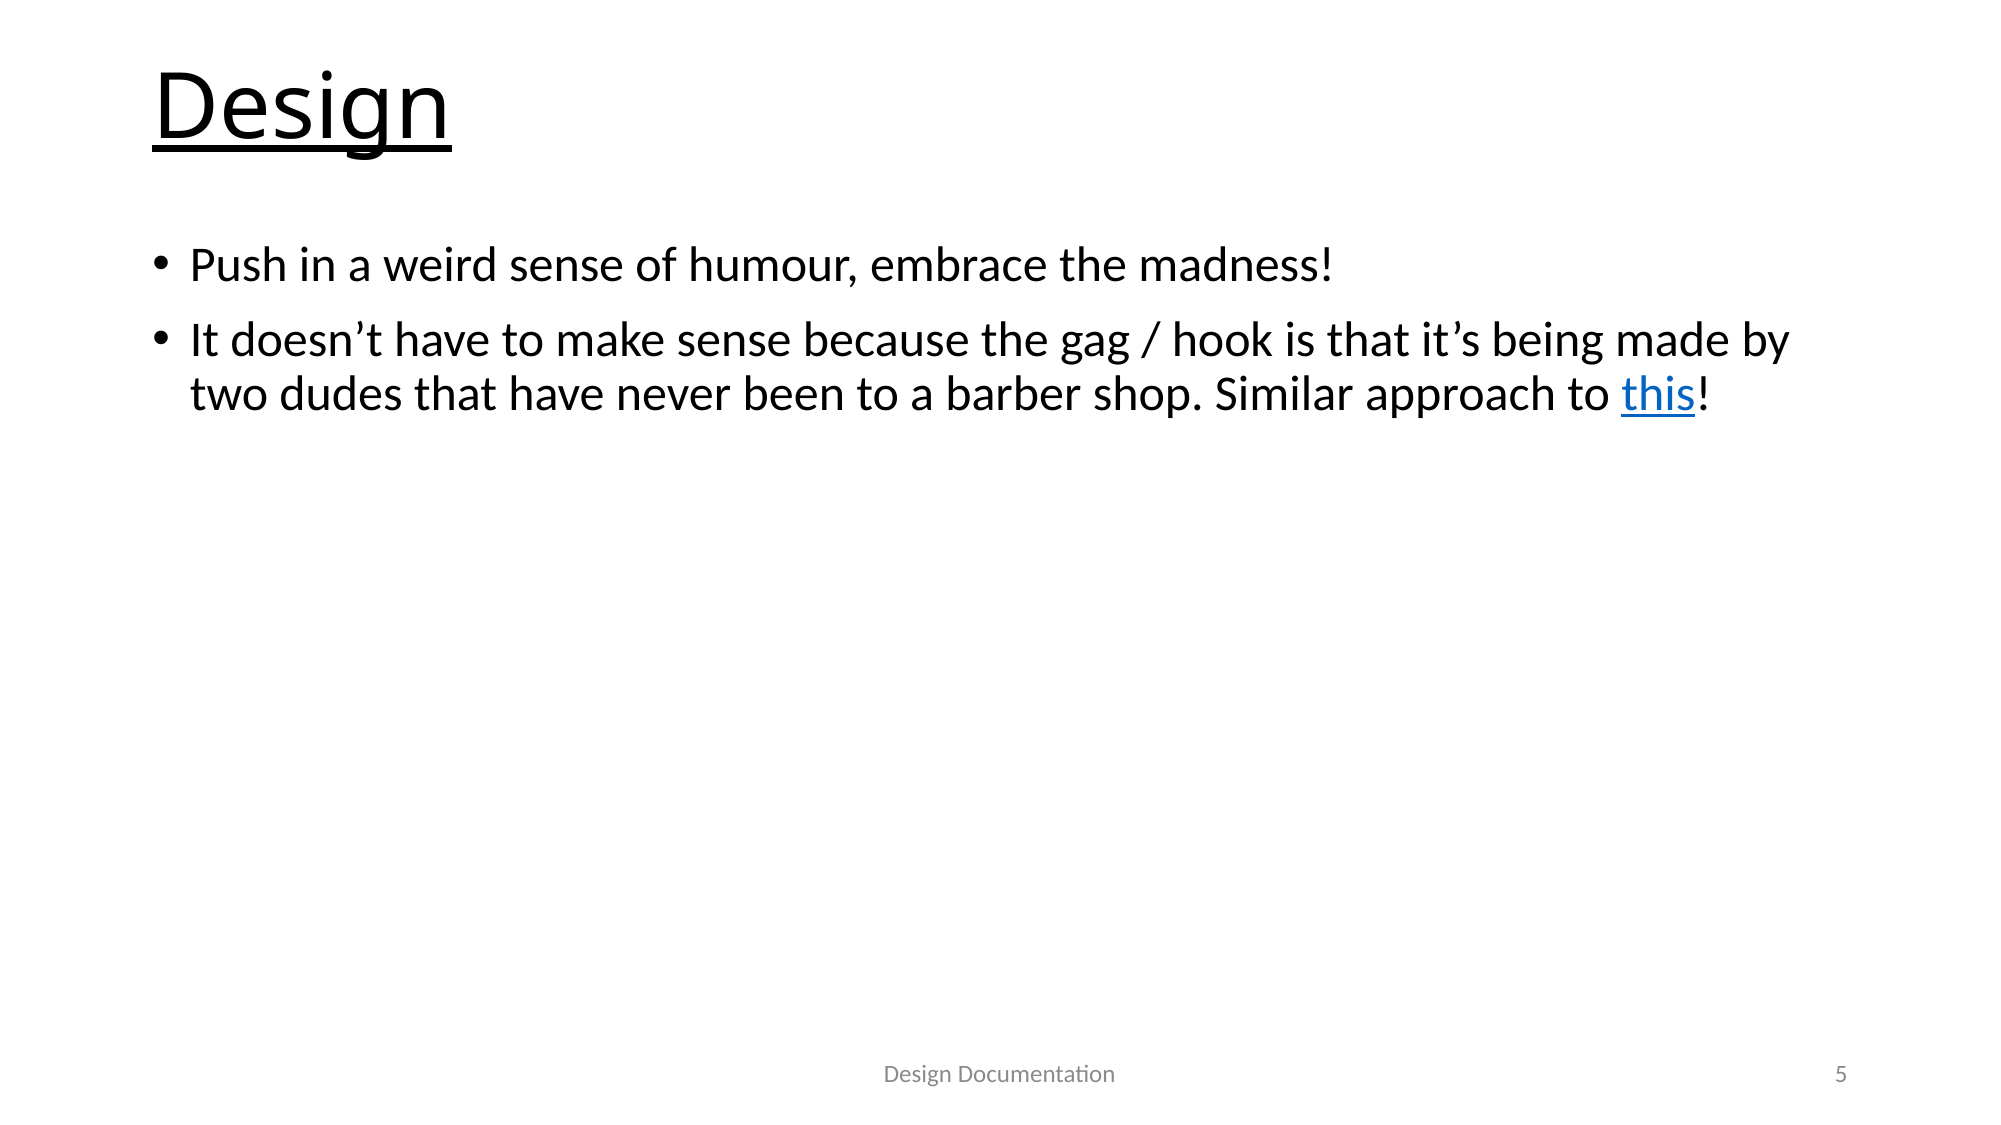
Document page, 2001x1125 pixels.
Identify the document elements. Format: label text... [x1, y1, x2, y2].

title Design [137, 0, 1863, 218]
slide_number 5 [1412, 1042, 1863, 1103]
list Push in a weird sense of humour, embrace the madness! It doesn’t have to make sense because the gag / hook is that it’s being made by two dudes that have never been to a barber shop. Similar approach to this! [137, 231, 1863, 604]
footer Design Documentation [662, 1042, 1338, 1103]
